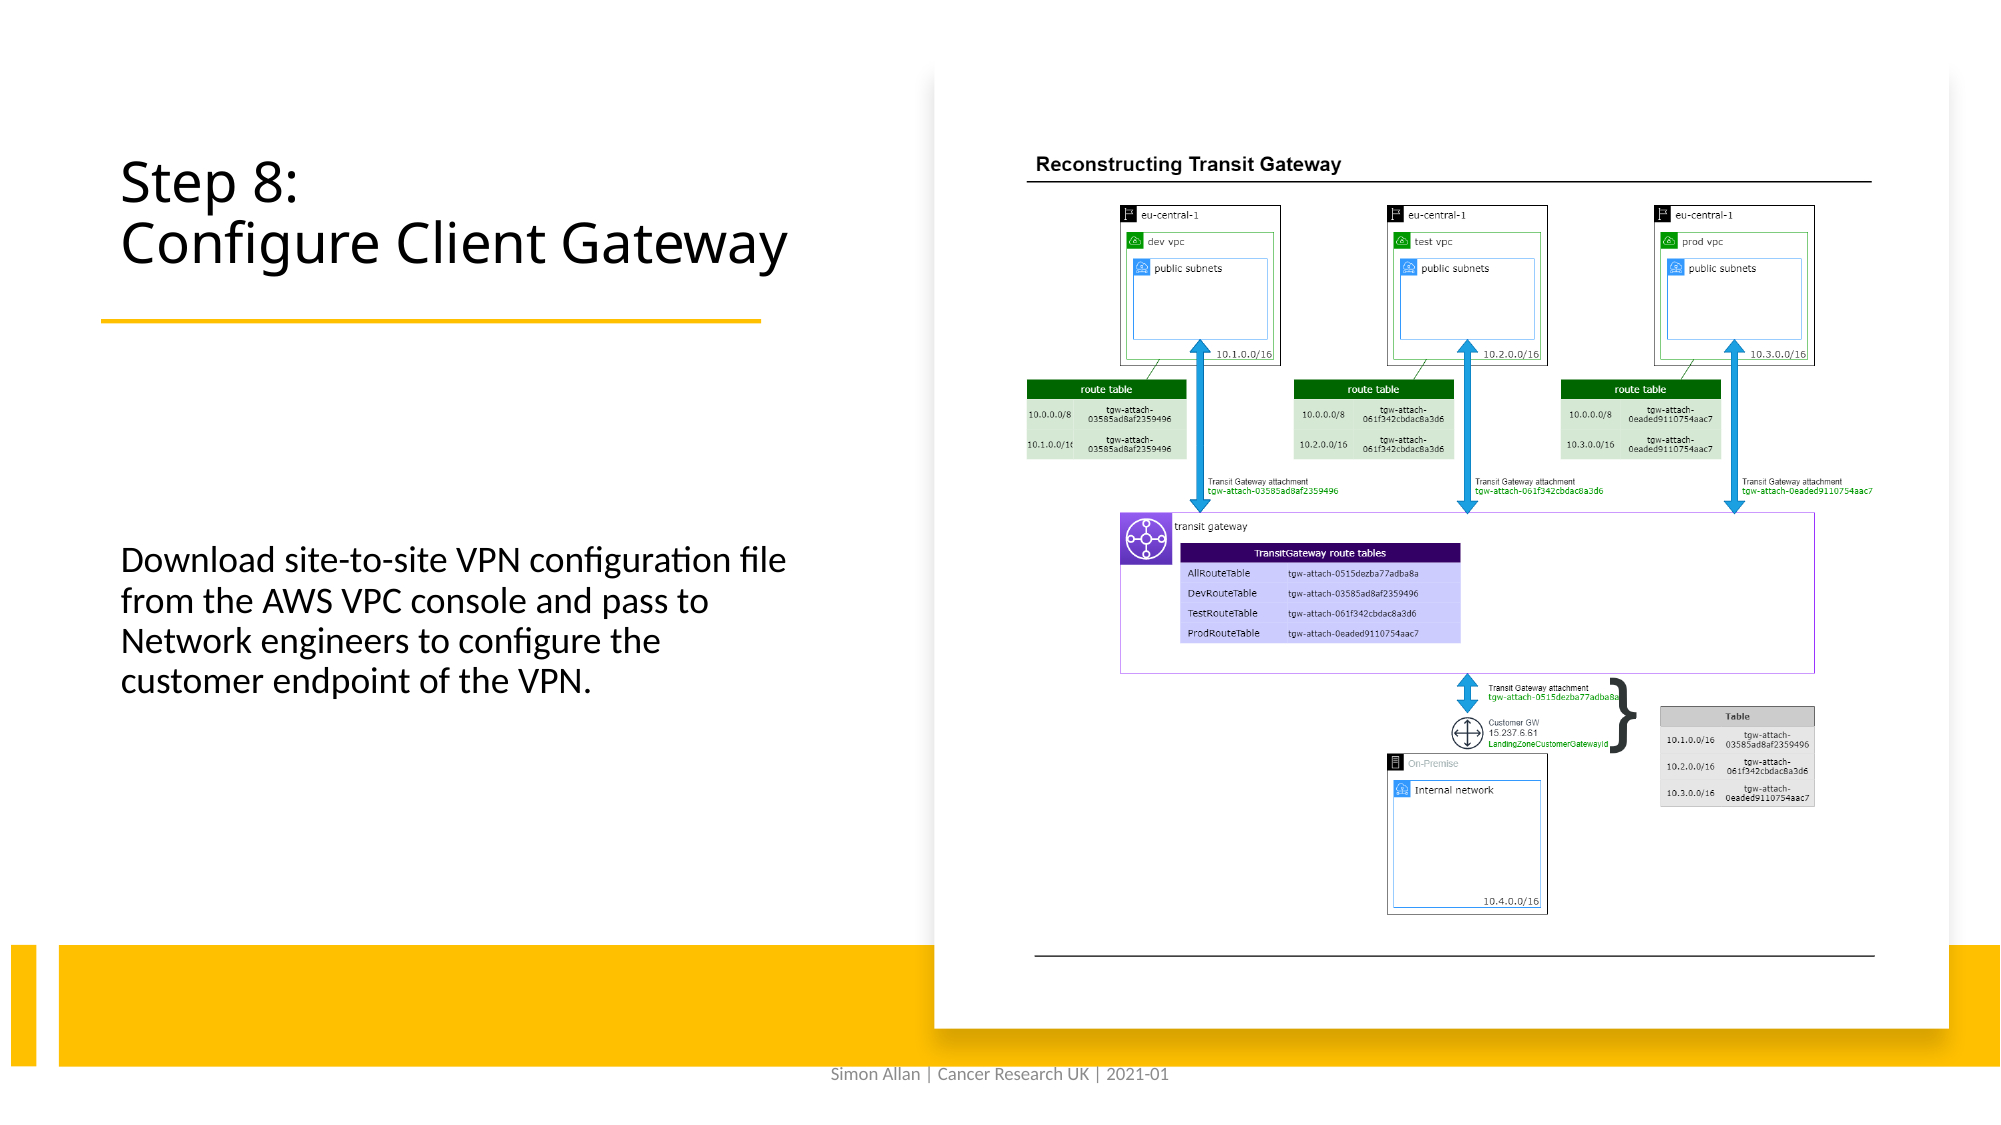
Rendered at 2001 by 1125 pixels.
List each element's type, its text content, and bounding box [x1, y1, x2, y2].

picture [982, 106, 1906, 981]
title Step 8: Configure Client Gateway [105, 86, 809, 284]
footer Simon Allan | Cancer Research UK | 2021-01 [662, 1042, 1338, 1103]
text_box [100, 318, 762, 324]
text_box [933, 57, 1950, 1030]
text_box [10, 944, 37, 1067]
list Download site-to-site VPN configuration file from the AWS VPC console and pass to Network engineers to configure the customer endpoint of the VPN. [105, 333, 809, 910]
text_box [58, 944, 925, 1068]
text_box [1338, 1059, 1412, 1068]
slide_number 11 [1412, 1042, 1863, 1103]
text_box [1863, 944, 2000, 1068]
text_box [0, 0, 2000, 1125]
